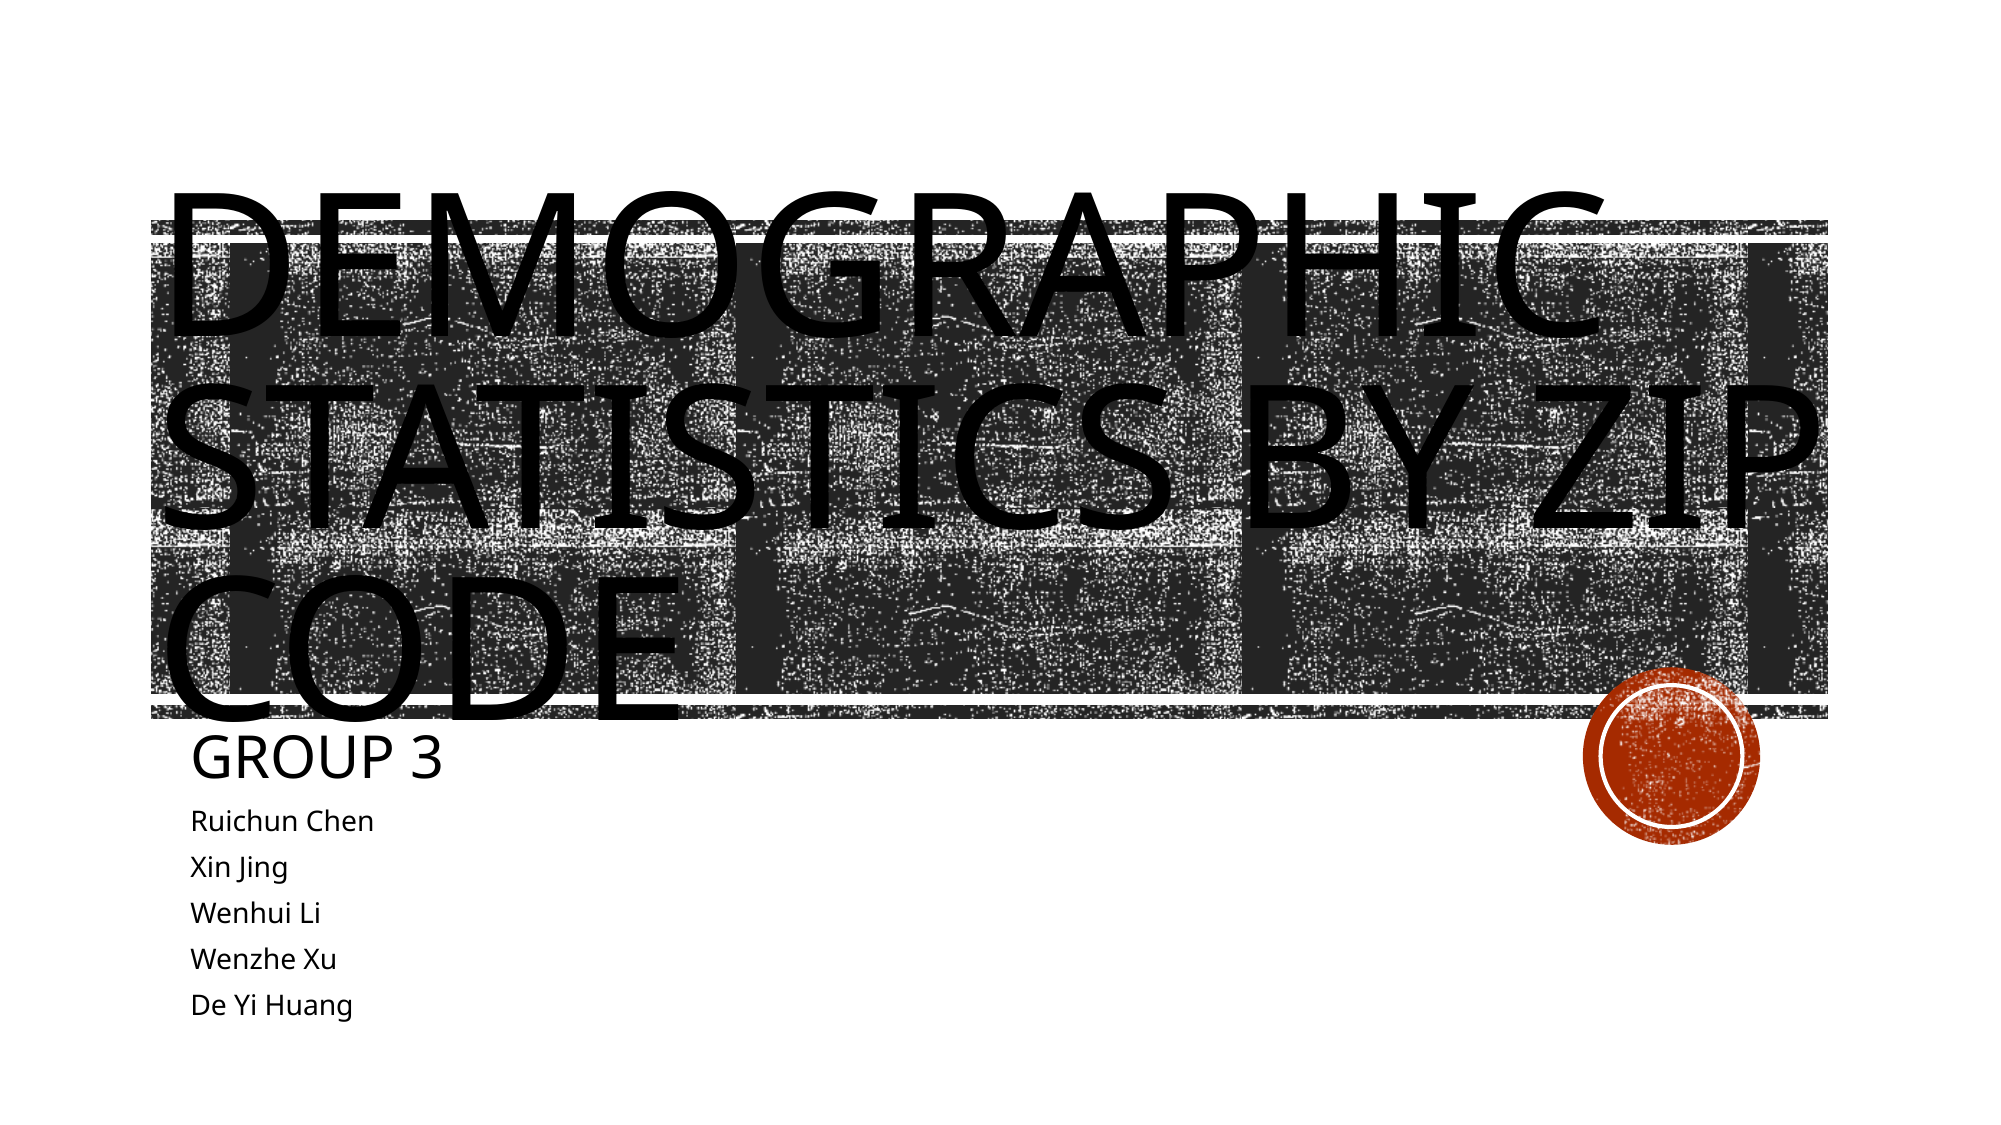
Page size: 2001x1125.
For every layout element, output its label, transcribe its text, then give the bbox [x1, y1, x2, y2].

title Demographic Statistics By Zip Code [140, 221, 1849, 720]
subtitle GROUP 3 Ruichun Chen Xin Jing Wenhui Li Wenzhe Xu De Yi Huang [175, 720, 1470, 1032]
